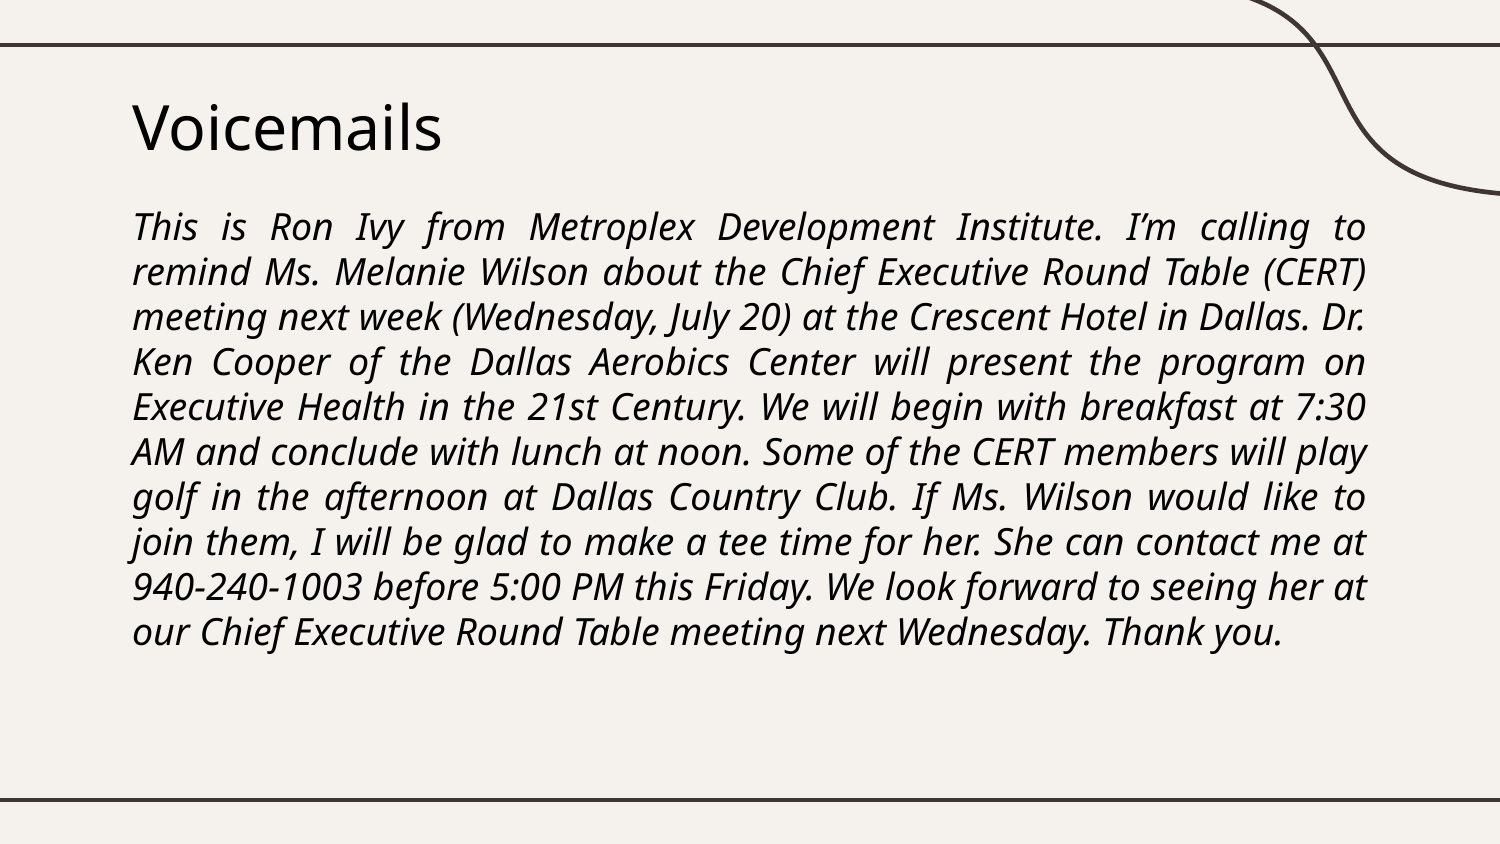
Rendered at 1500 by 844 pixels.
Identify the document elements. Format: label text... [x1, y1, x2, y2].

list This is Ron Ivy from Metroplex Development Institute. I’m calling to remind Ms. Melanie Wilson about the Chief Executive Round Table (CERT) meeting next week (Wednesday, July 20) at the Crescent Hotel in Dallas. Dr. Ken Cooper of the Dallas Aerobics Center will present the program on Executive Health in the 21st Century. We will begin with breakfast at 7:30 AM and conclude with lunch at noon. Some of the CERT members will play golf in the afternoon at Dallas Country Club. If Ms. Wilson would like to join them, I will be glad to make a tee time for her. She can contact me at 940-240-1003 before 5:00 PM this Friday. We look forward to seeing her at our Chief Executive Round Table meeting next Wednesday. Thank you. [116, 187, 1383, 750]
title Voicemails [116, 72, 1327, 167]
